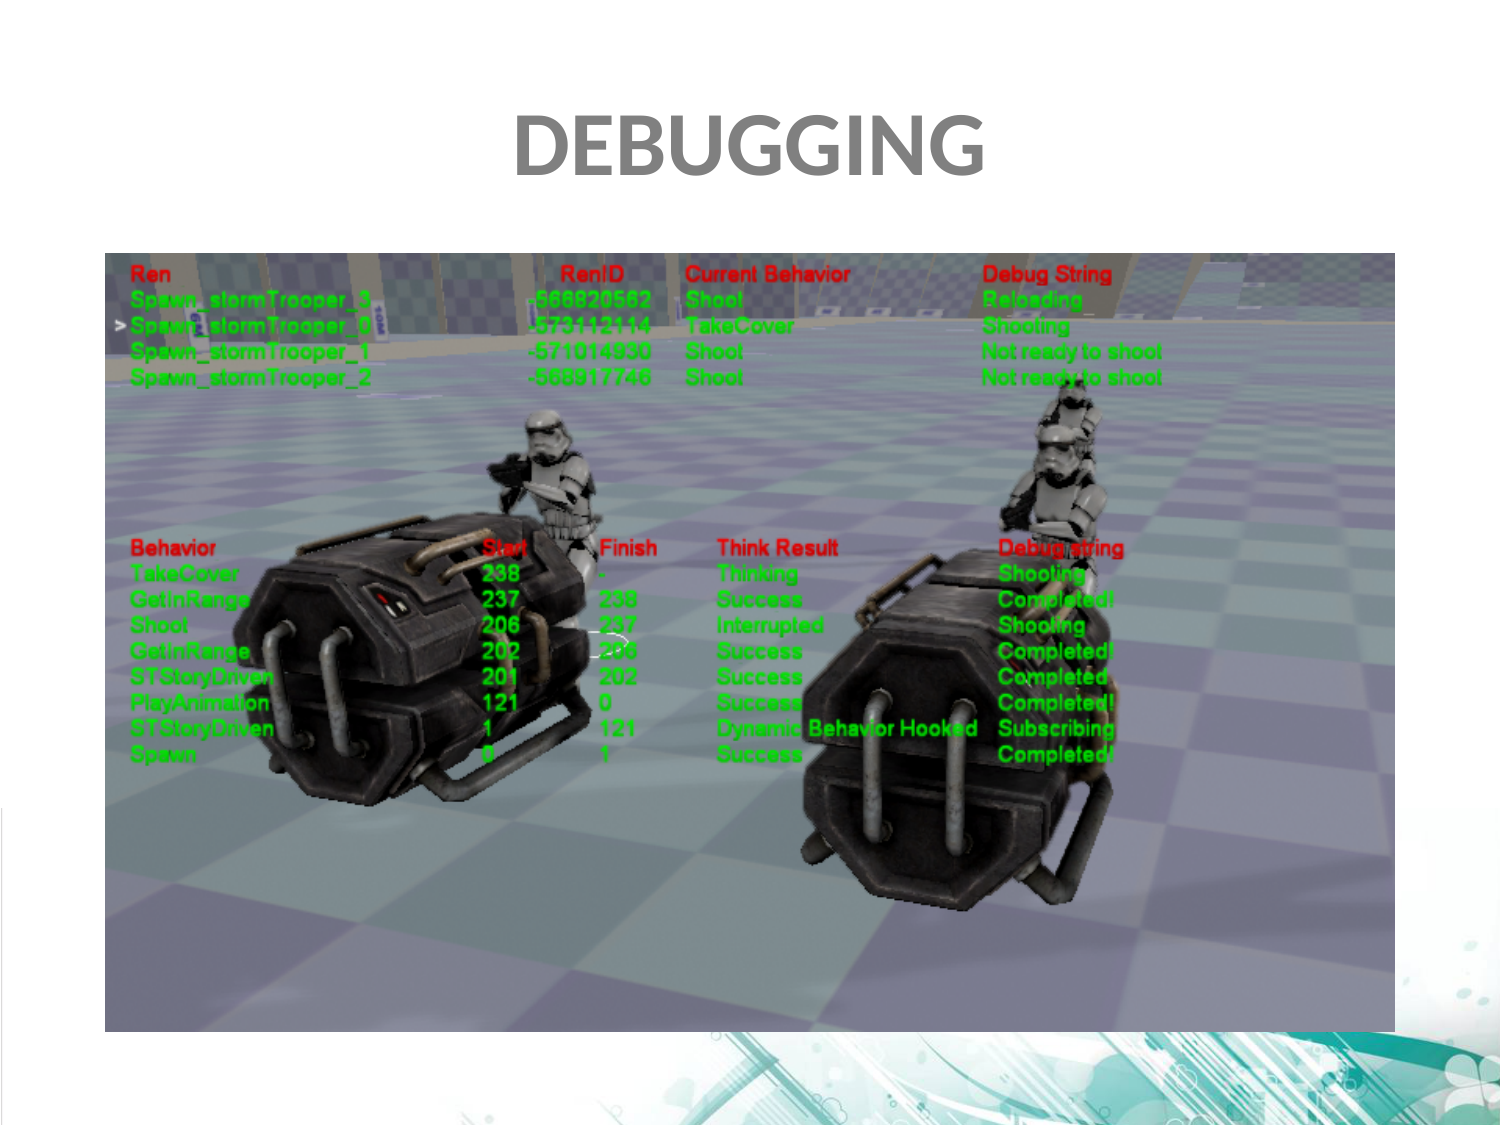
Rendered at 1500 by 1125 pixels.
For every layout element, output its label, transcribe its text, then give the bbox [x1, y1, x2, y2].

title Debugging [75, 45, 1425, 233]
picture [1, 252, 1500, 1125]
